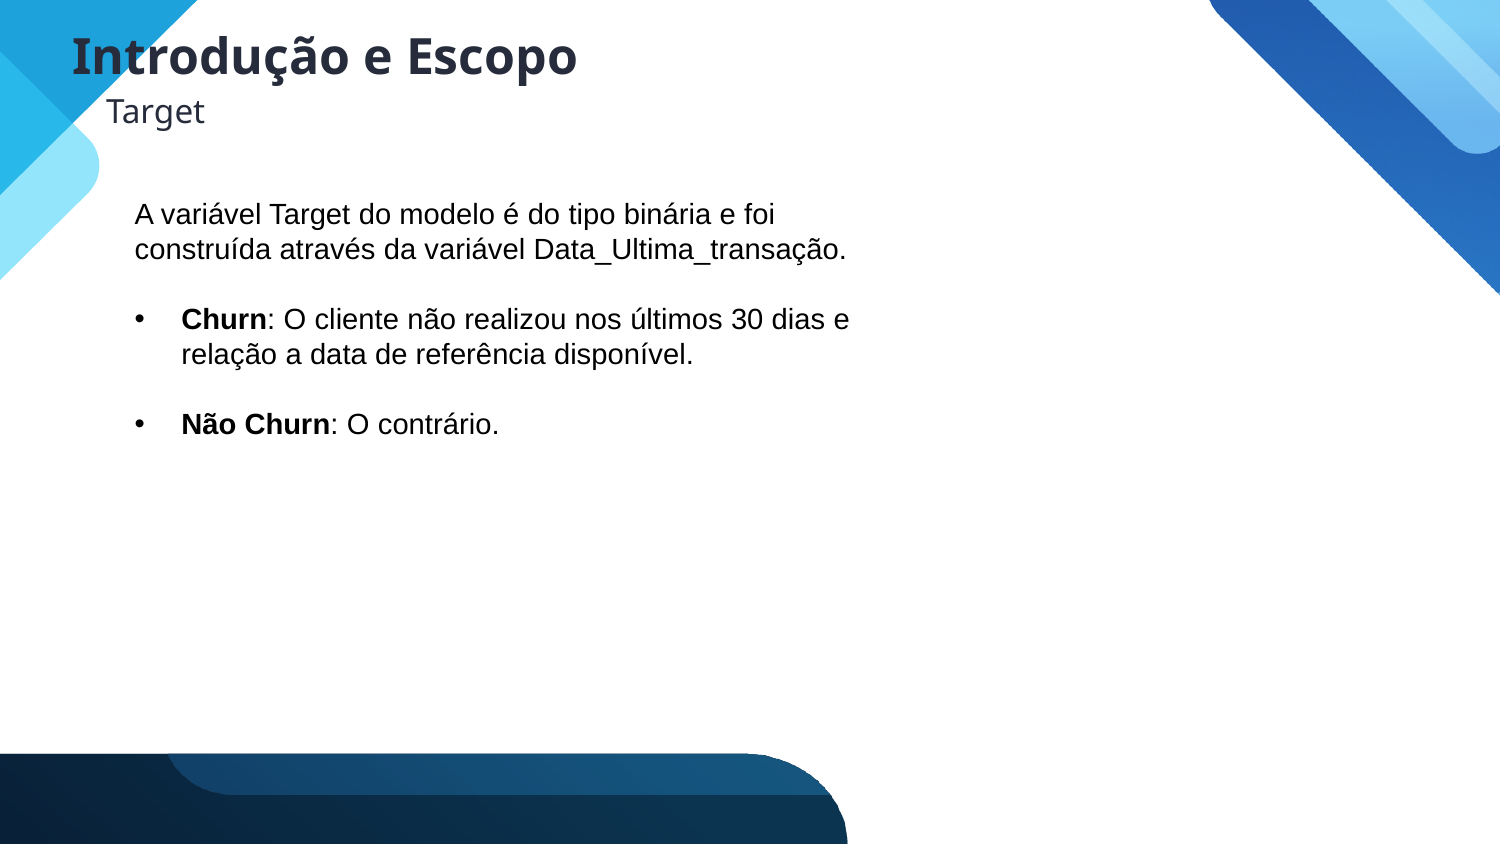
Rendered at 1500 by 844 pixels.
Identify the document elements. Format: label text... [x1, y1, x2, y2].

text_box A variável Target do modelo é do tipo binária e foi construída através da variável Data_Ultima_transação. Churn: O cliente não realizou nos últimos 30 dias e relação a data de referência disponível. Não Churn: O contrário. [119, 188, 934, 483]
picture [0, 744, 898, 844]
title Introdução e Escopo [57, 9, 733, 91]
subtitle Target [91, 74, 767, 138]
picture [1177, 0, 1500, 345]
